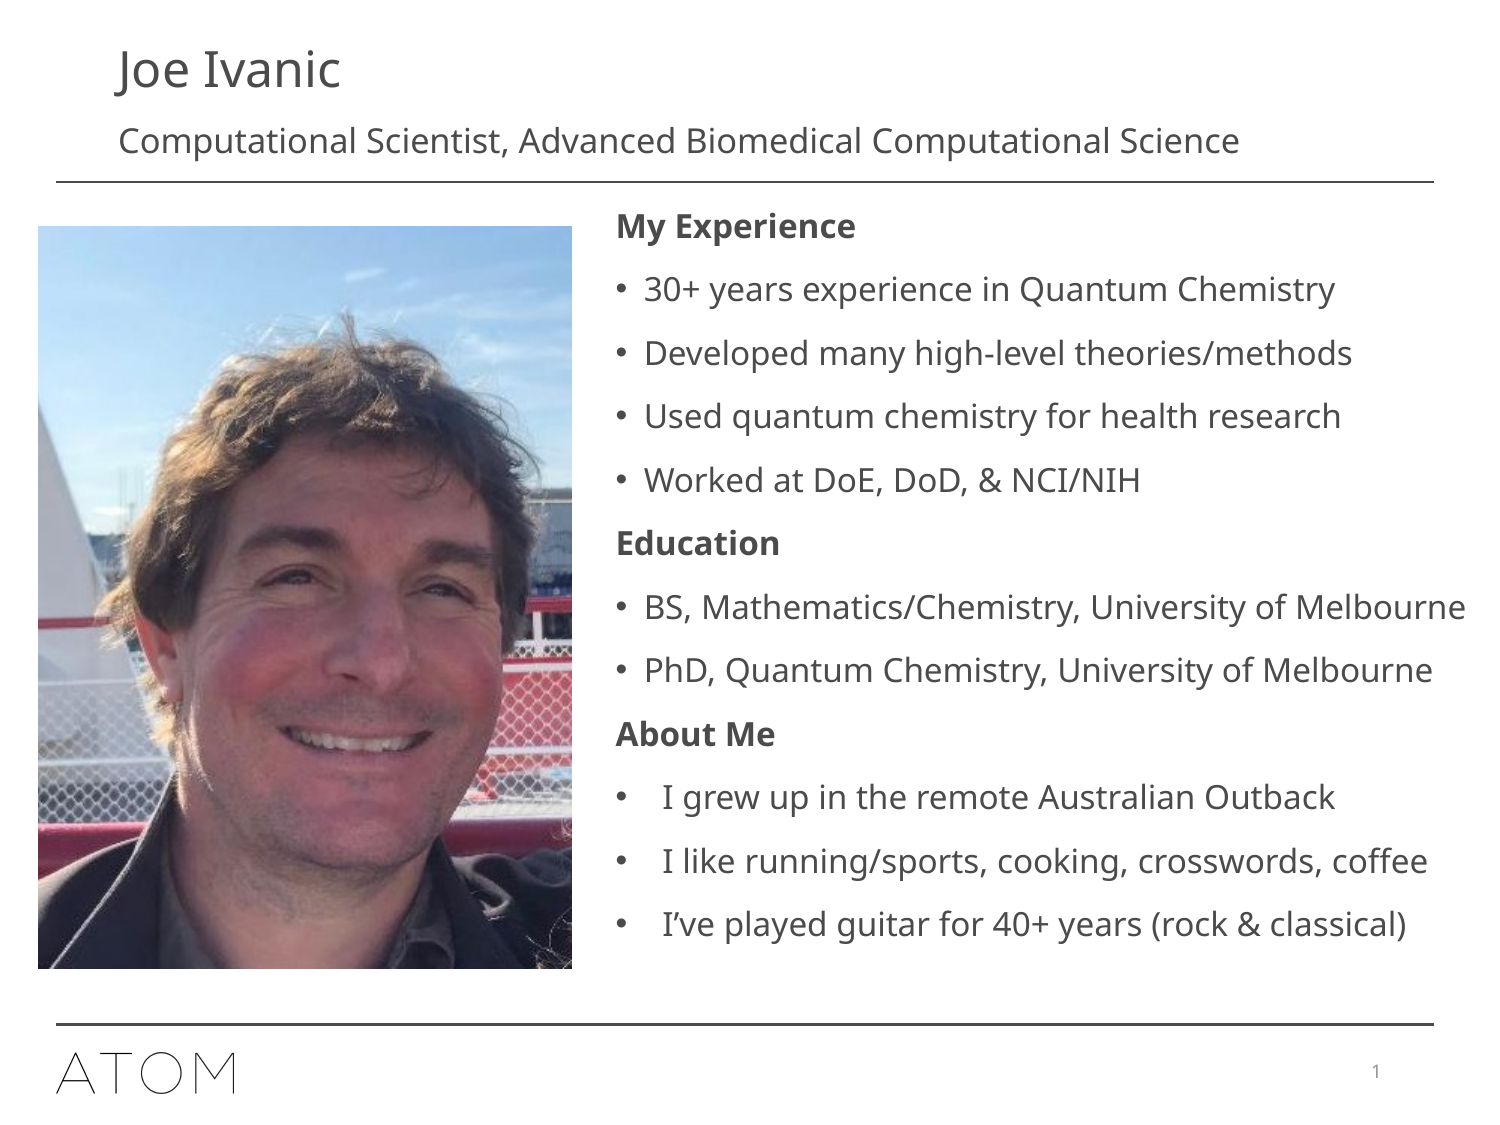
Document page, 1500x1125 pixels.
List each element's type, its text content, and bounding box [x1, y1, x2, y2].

picture [38, 226, 572, 969]
list Computational Scientist, Advanced Biomedical Computational Science [103, 116, 1397, 176]
picture [56, 1052, 234, 1094]
title Joe Ivanic [103, 25, 1397, 116]
list My Experience 30+ years experience in Quantum Chemistry Developed many high-level theories/methods Used quantum chemistry for health research Worked at DoE, DoD, & NCI/NIH Education BS, Mathematics/Chemistry, University of Melbourne PhD, Quantum Chemistry, University of Melbourne About Me I grew up in the remote Australian Outback I like running/sports, cooking, crosswords, coffee I’ve played guitar for 40+ years (rock & classical) [600, 189, 1500, 1009]
slide_number 1 [1059, 1042, 1397, 1103]
